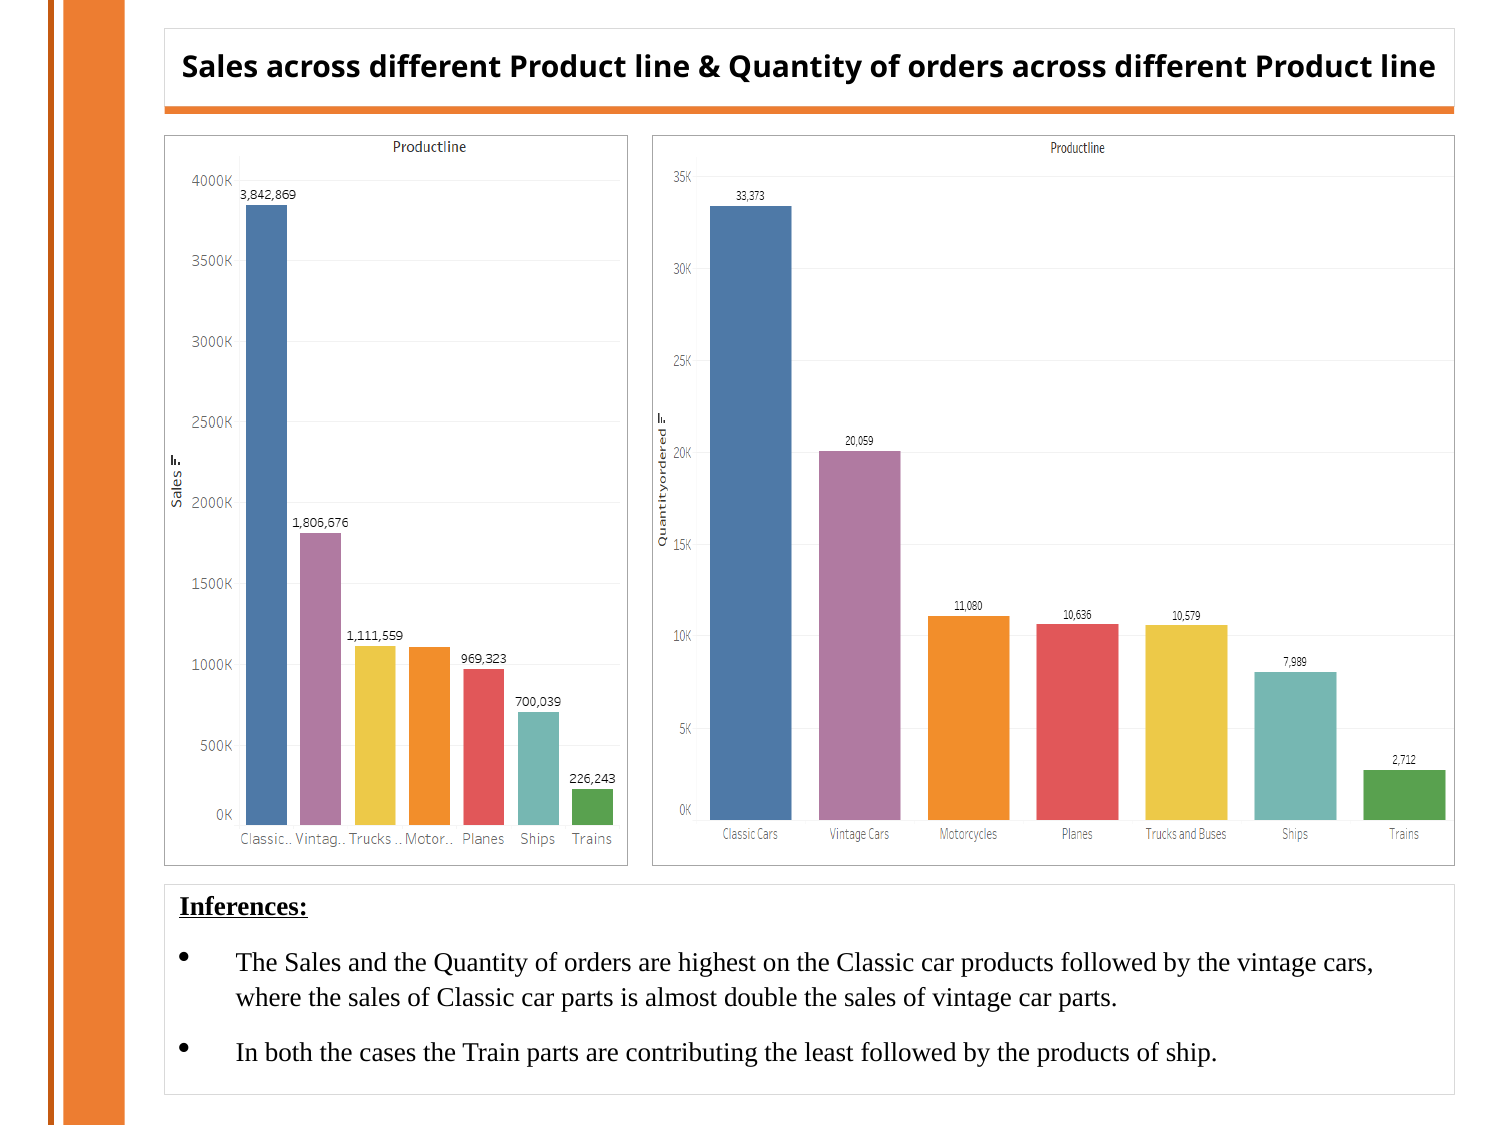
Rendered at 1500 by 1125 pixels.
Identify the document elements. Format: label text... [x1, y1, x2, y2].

text_box Sales across different Product line & Quantity of orders across different Product line [164, 28, 1455, 105]
picture [164, 134, 628, 866]
text_box [62, 0, 126, 1125]
picture [652, 134, 1455, 866]
text_box Inferences: The Sales and the Quantity of orders are highest on the Classic car products followed by the vintage cars, where the sales of Classic car parts is almost double the sales of vintage car parts. In both the cases the Train parts are contributing the least followed by the products of ship. [164, 884, 1455, 1095]
text_box [163, 105, 1455, 115]
